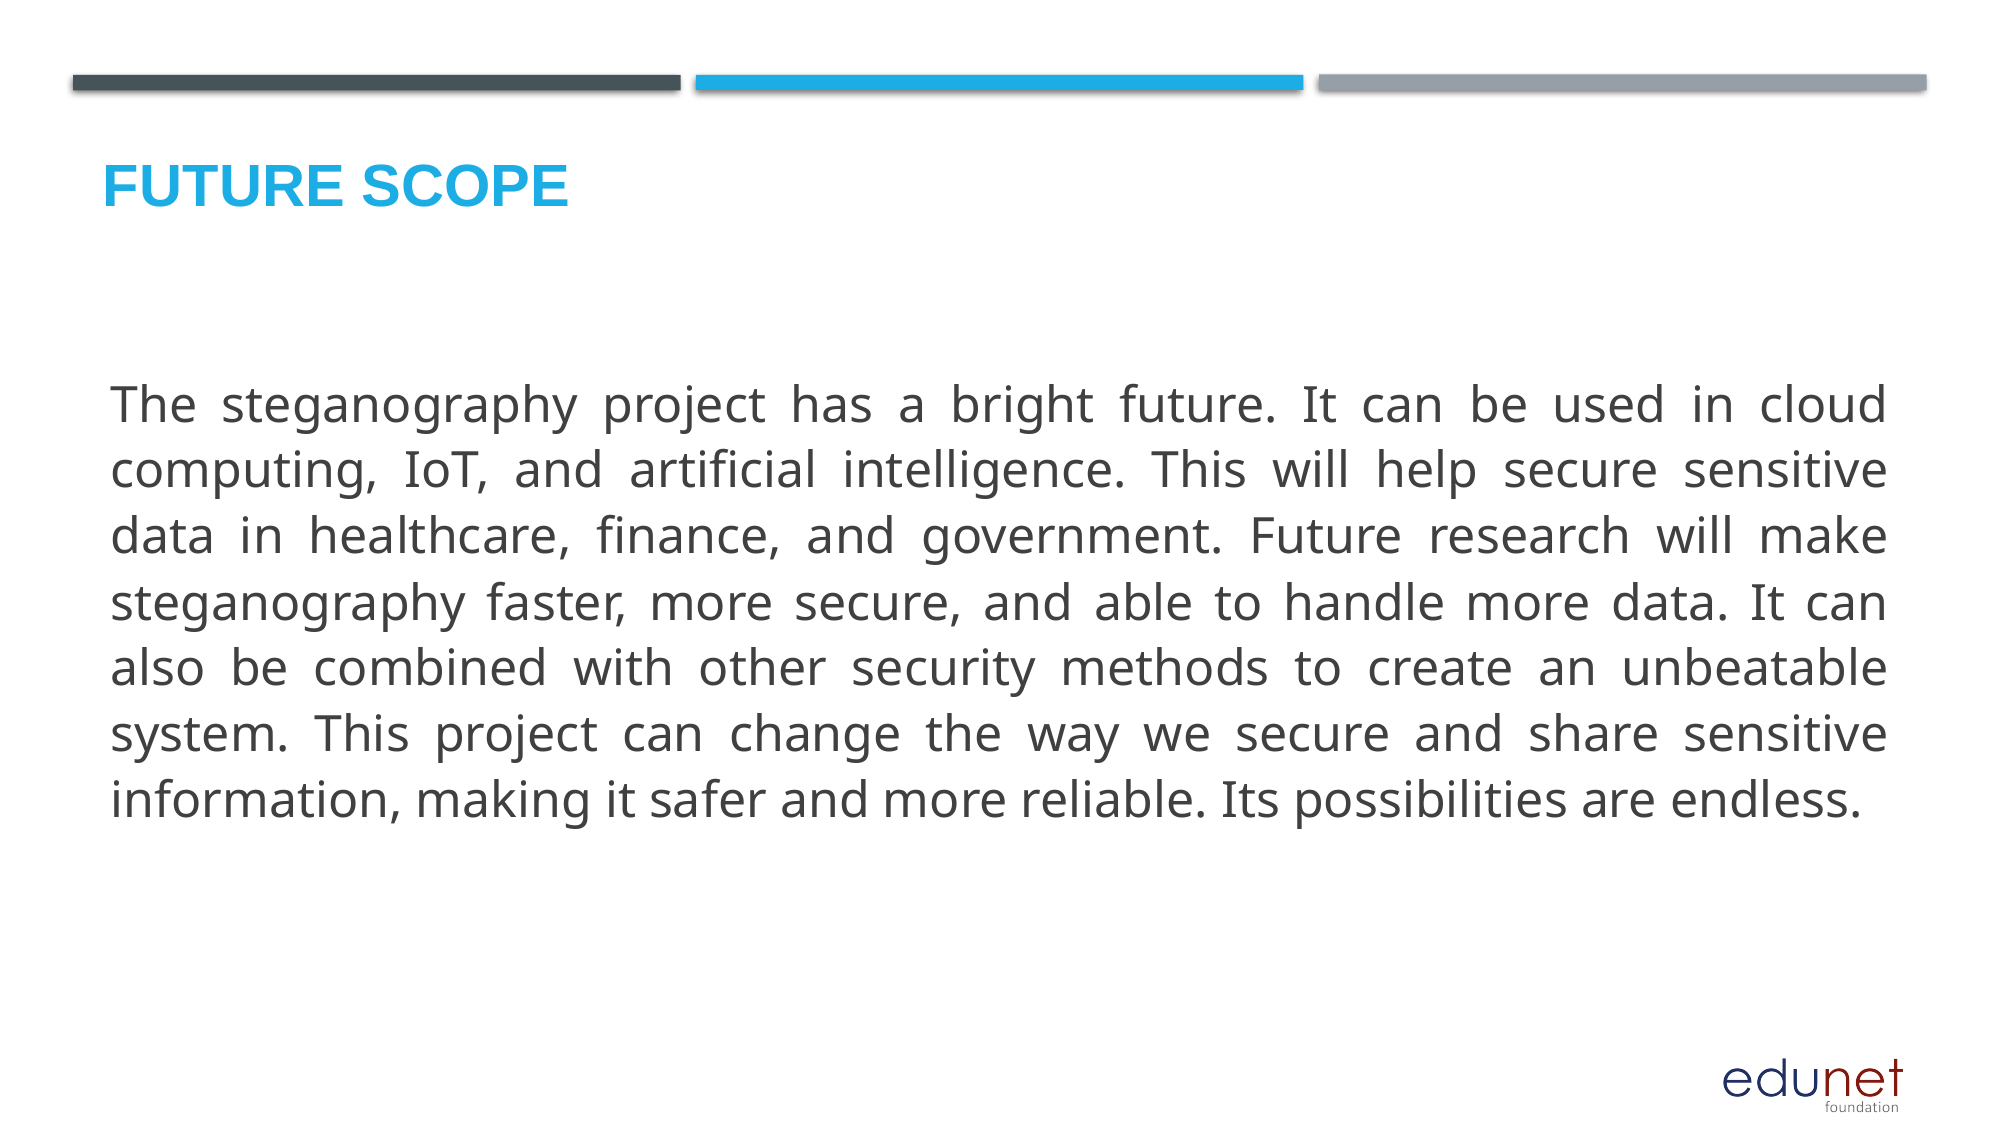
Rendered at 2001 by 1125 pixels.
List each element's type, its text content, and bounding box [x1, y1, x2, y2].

text_box Future scope [87, 138, 1898, 226]
picture [1719, 1056, 1905, 1116]
list The steganography project has a bright future. It can be used in cloud computing, IoT, and artificial intelligence. This will help secure sensitive data in healthcare, finance, and government. Future research will make steganography faster, more secure, and able to handle more data. It can also be combined with other security methods to create an unbeatable system. This project can change the way we secure and share sensitive information, making it safer and more reliable. Its possibilities are endless. [95, 213, 1905, 981]
